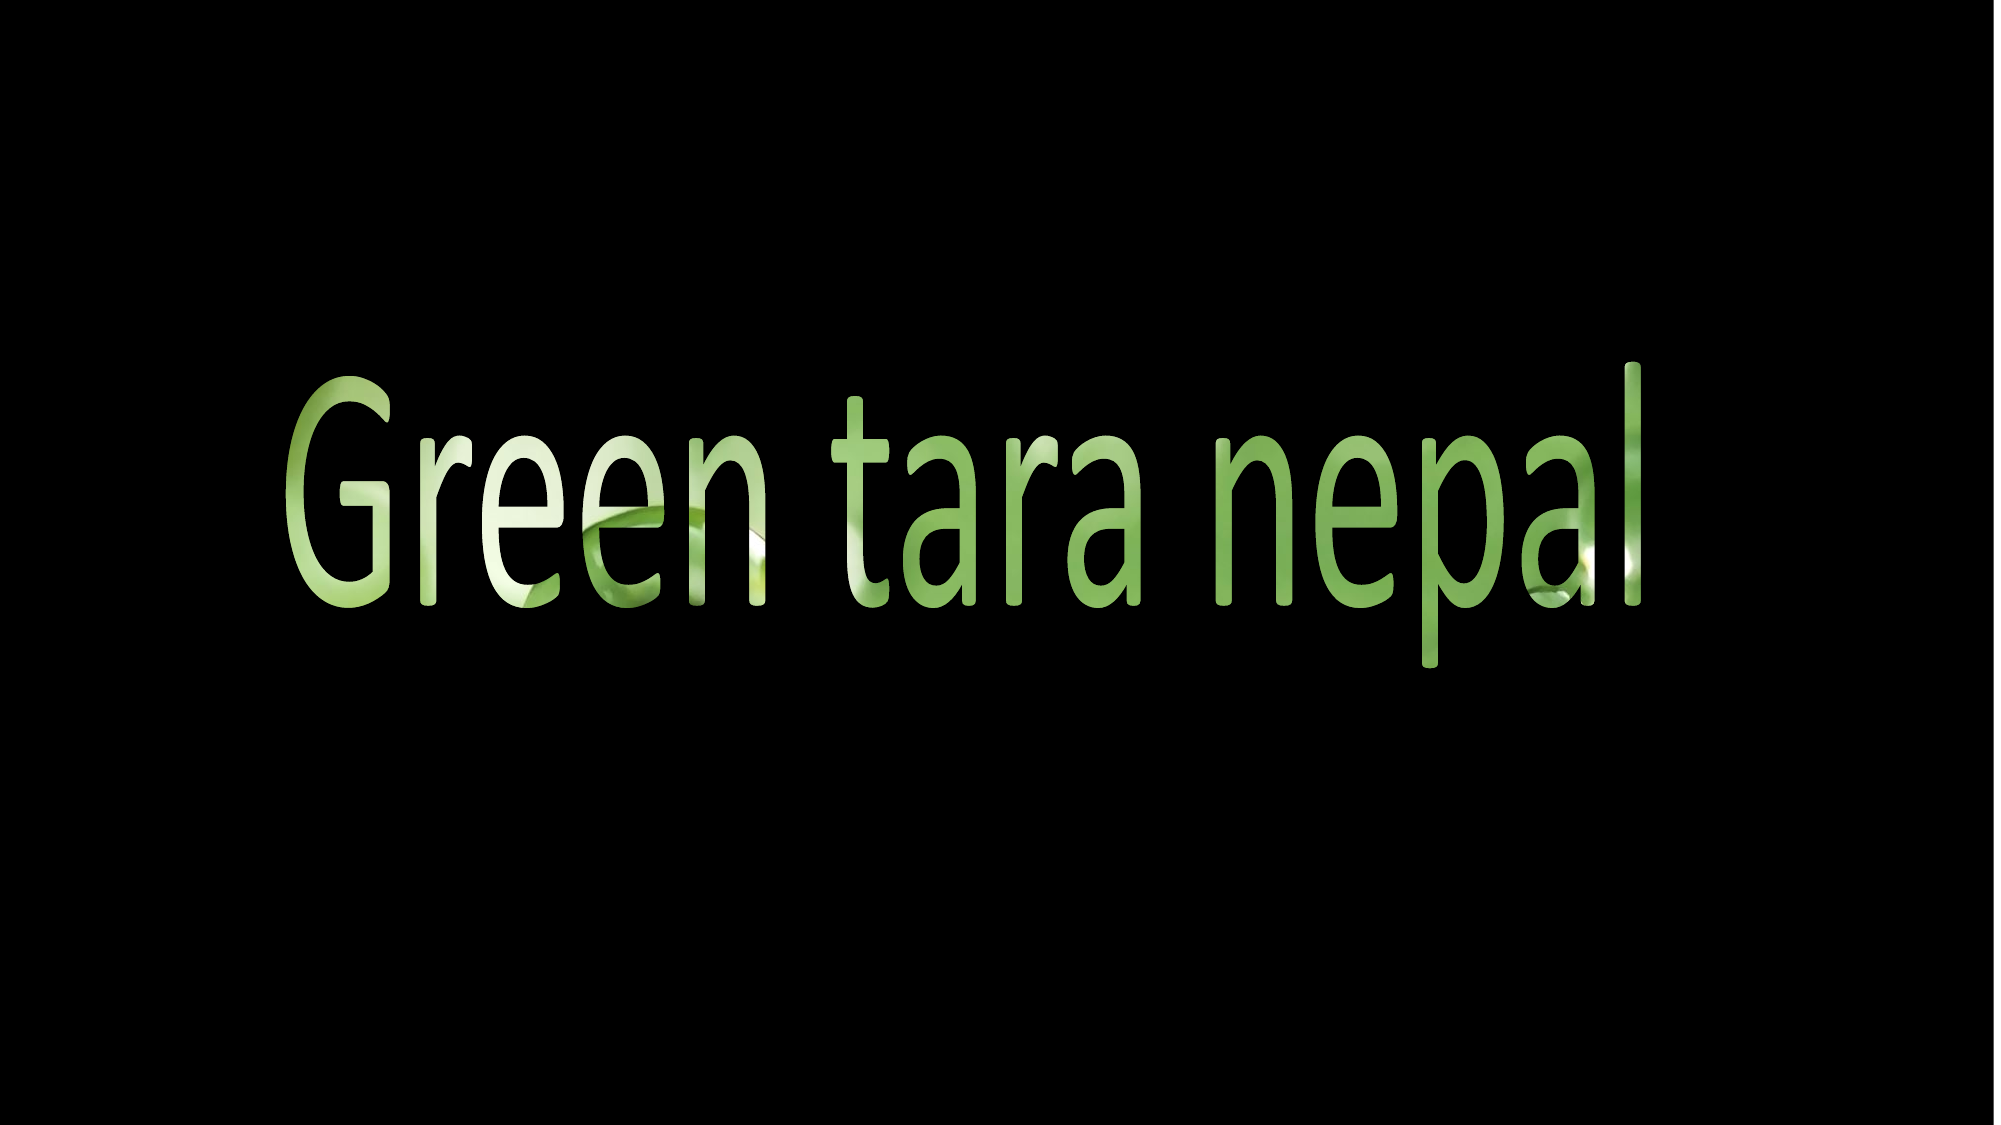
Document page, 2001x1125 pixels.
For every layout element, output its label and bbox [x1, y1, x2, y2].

text_box [0, 0, 1994, 1125]
picture [0, 0, 1989, 1085]
